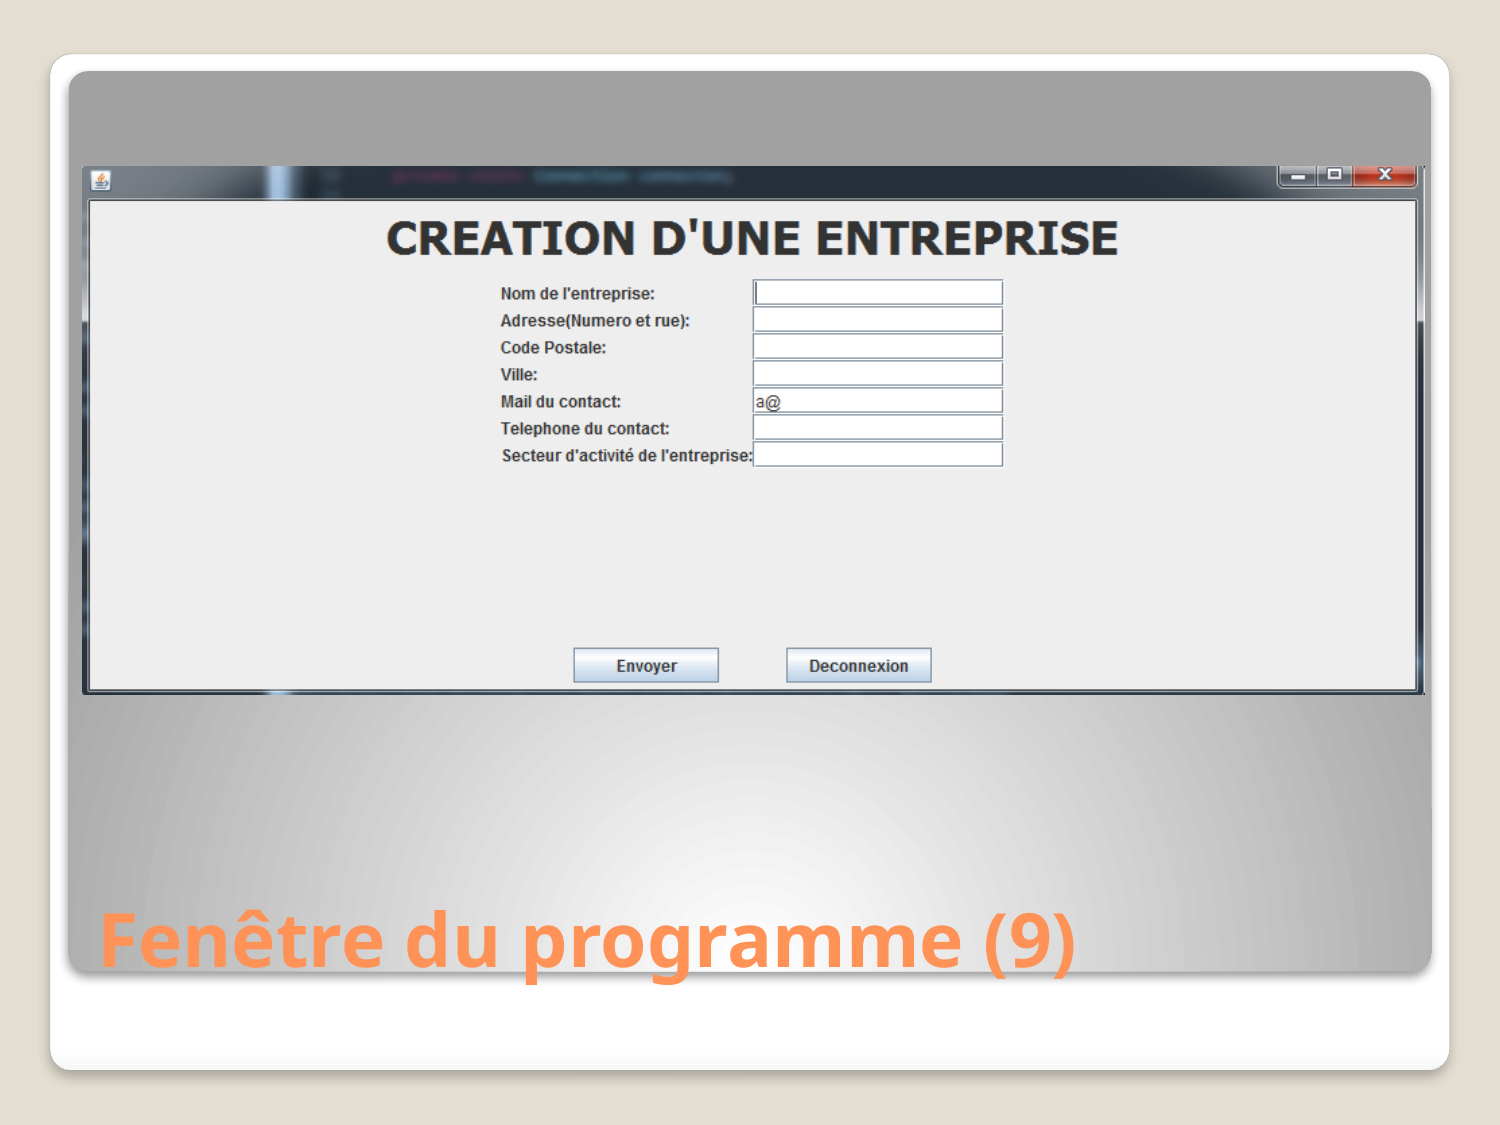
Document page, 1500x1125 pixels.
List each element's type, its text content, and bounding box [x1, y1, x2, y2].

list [82, 166, 1426, 695]
title Fenêtre du programme (9) [82, 817, 1425, 990]
